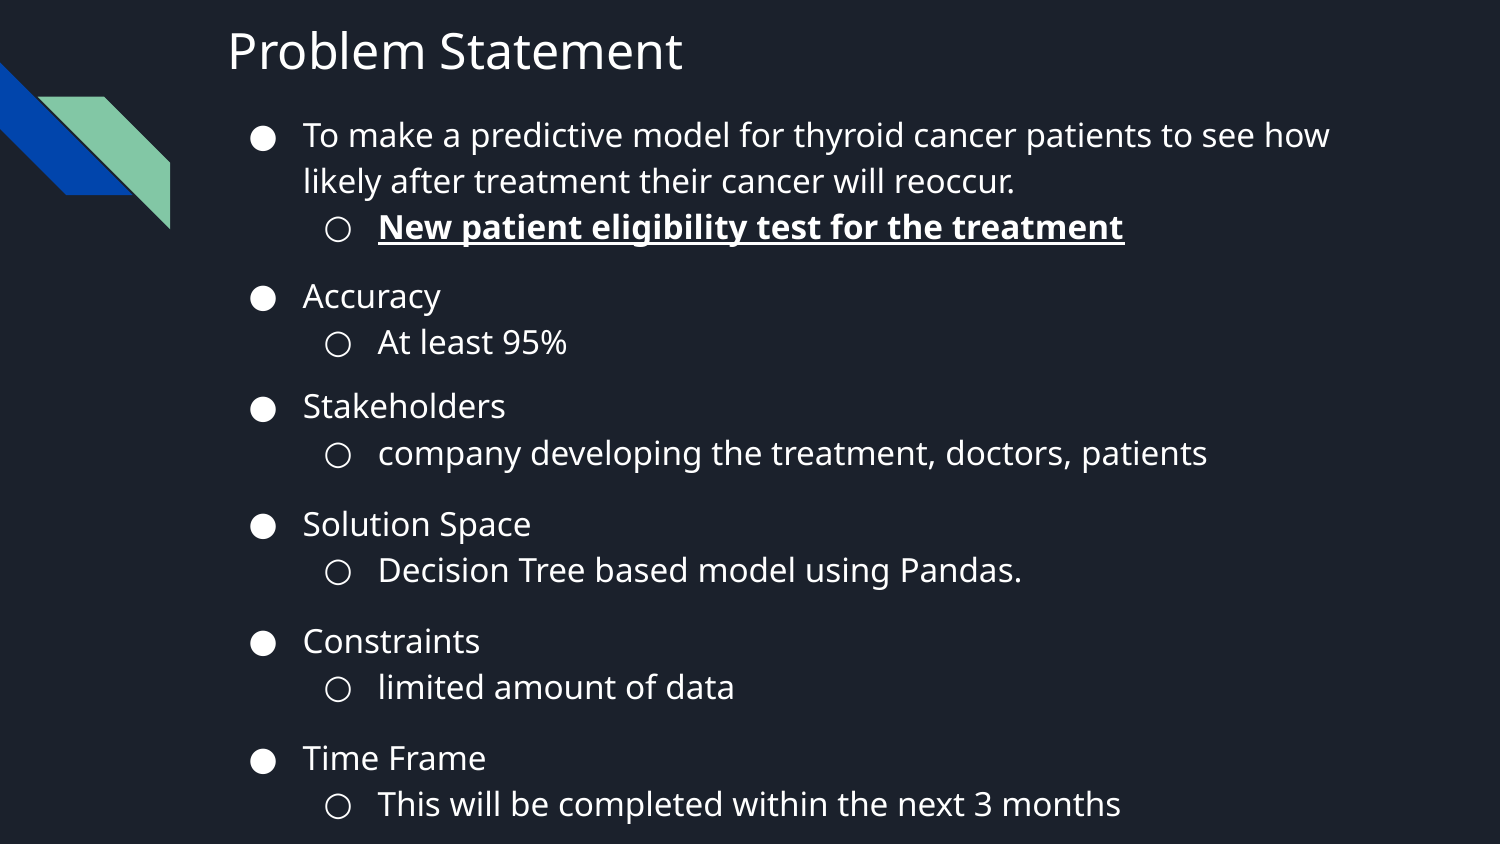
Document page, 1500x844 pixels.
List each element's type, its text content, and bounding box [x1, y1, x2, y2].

text_box Stakeholders company developing the treatment, doctors, patients [212, 364, 1468, 487]
text_box Solution Space Decision Tree based model using Pandas. [212, 481, 1462, 599]
title Problem Statement [212, 5, 1368, 93]
list To make a predictive model for thyroid cancer patients to see how likely after treatment their cancer will reoccur. New patient eligibility test for the treatment [212, 93, 1368, 254]
text_box Constraints limited amount of data [212, 599, 1462, 716]
text_box Accuracy At least 95% [212, 254, 1462, 364]
text_box Time Frame This will be completed within the next 3 months [212, 716, 1462, 838]
